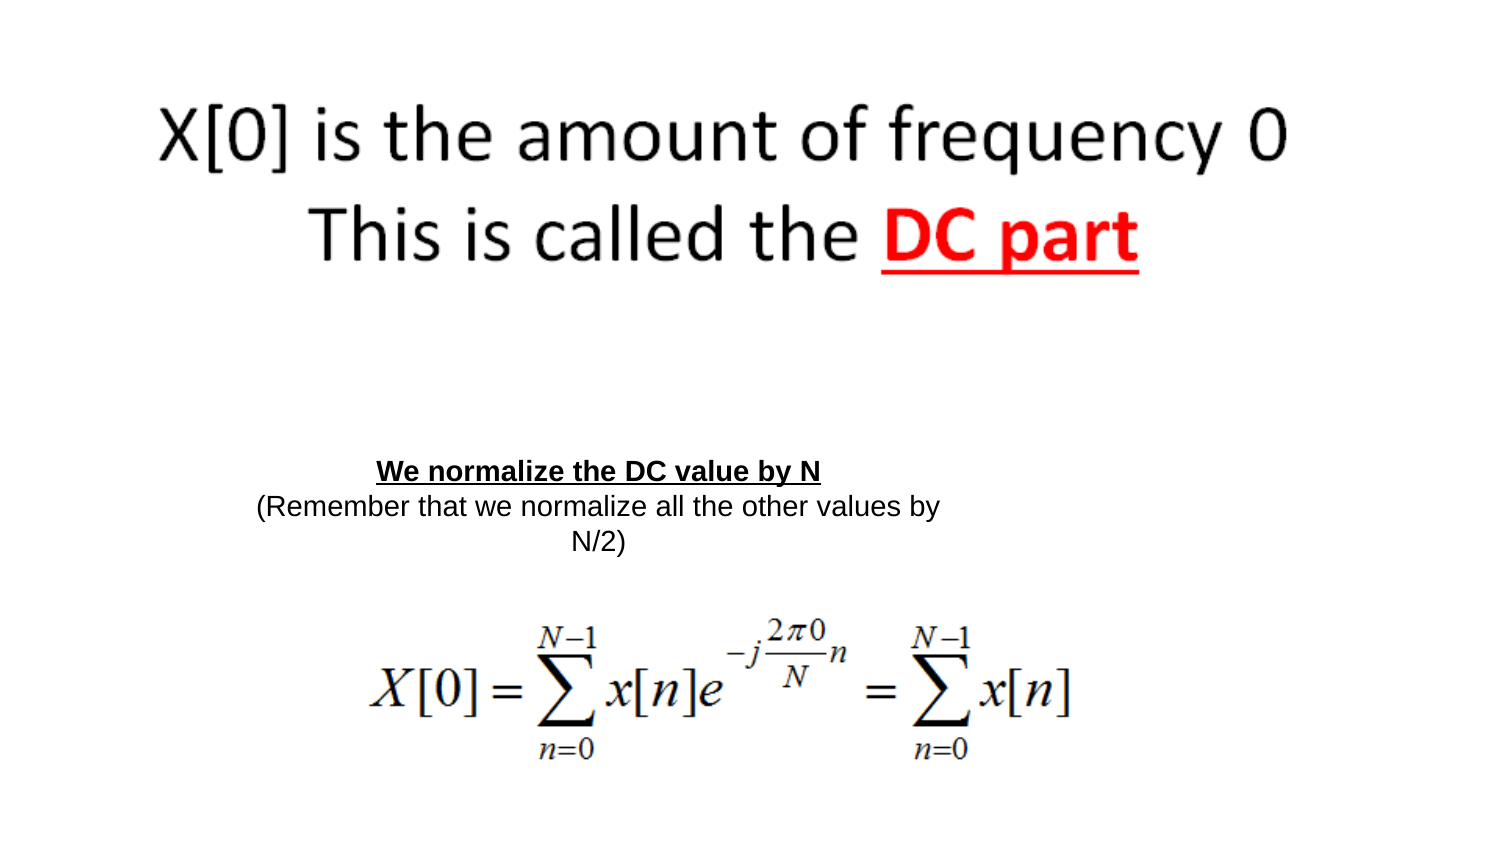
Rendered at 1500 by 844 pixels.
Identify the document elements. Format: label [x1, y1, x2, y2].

picture [48, 56, 1400, 773]
